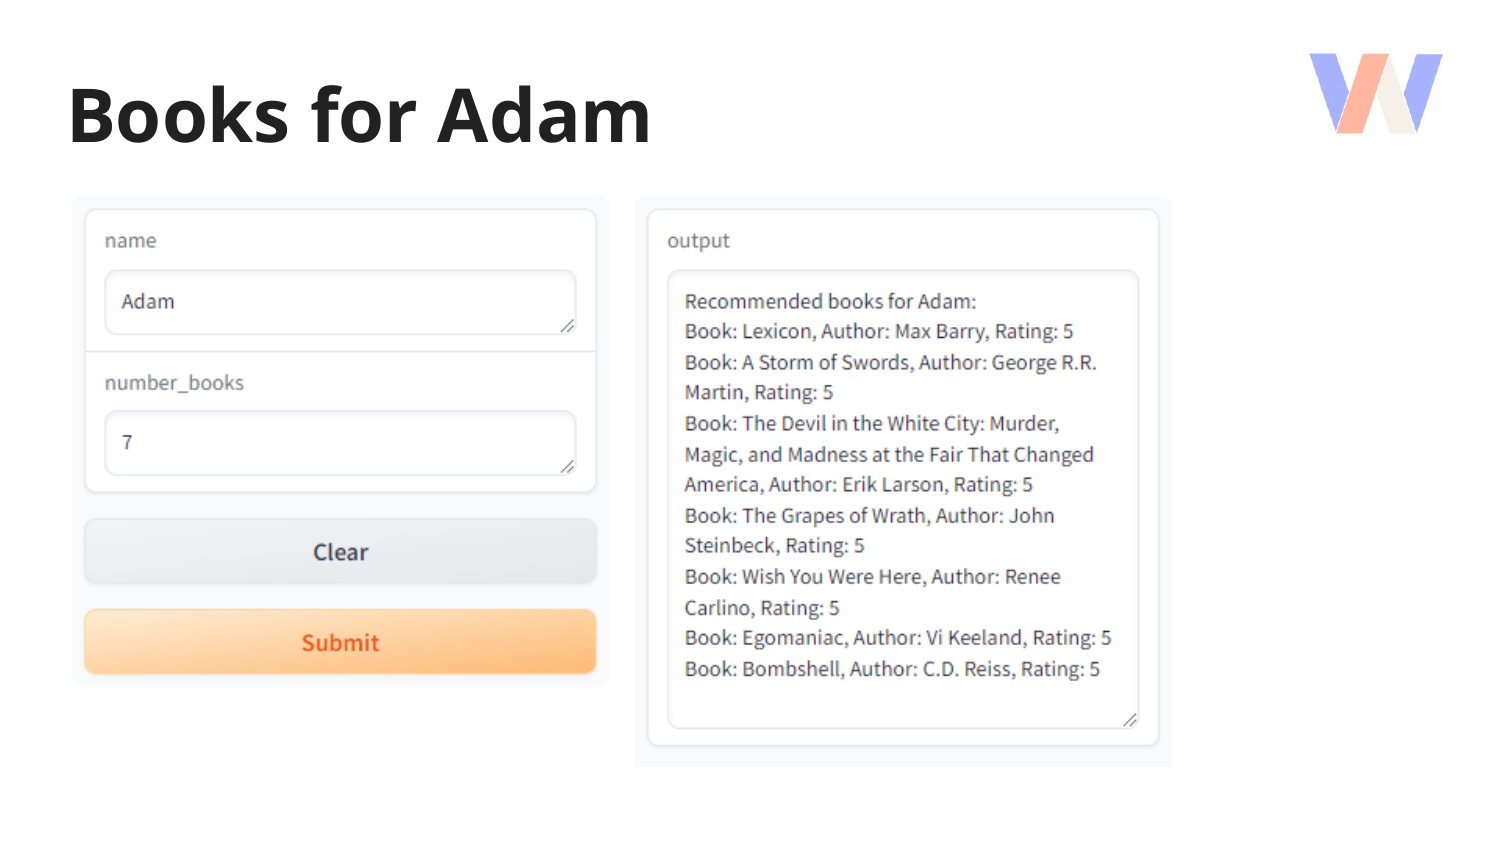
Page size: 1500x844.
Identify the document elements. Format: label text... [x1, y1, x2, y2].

picture [26, 179, 1300, 768]
title Books for Adam [51, 48, 1449, 180]
picture [1301, 20, 1450, 168]
